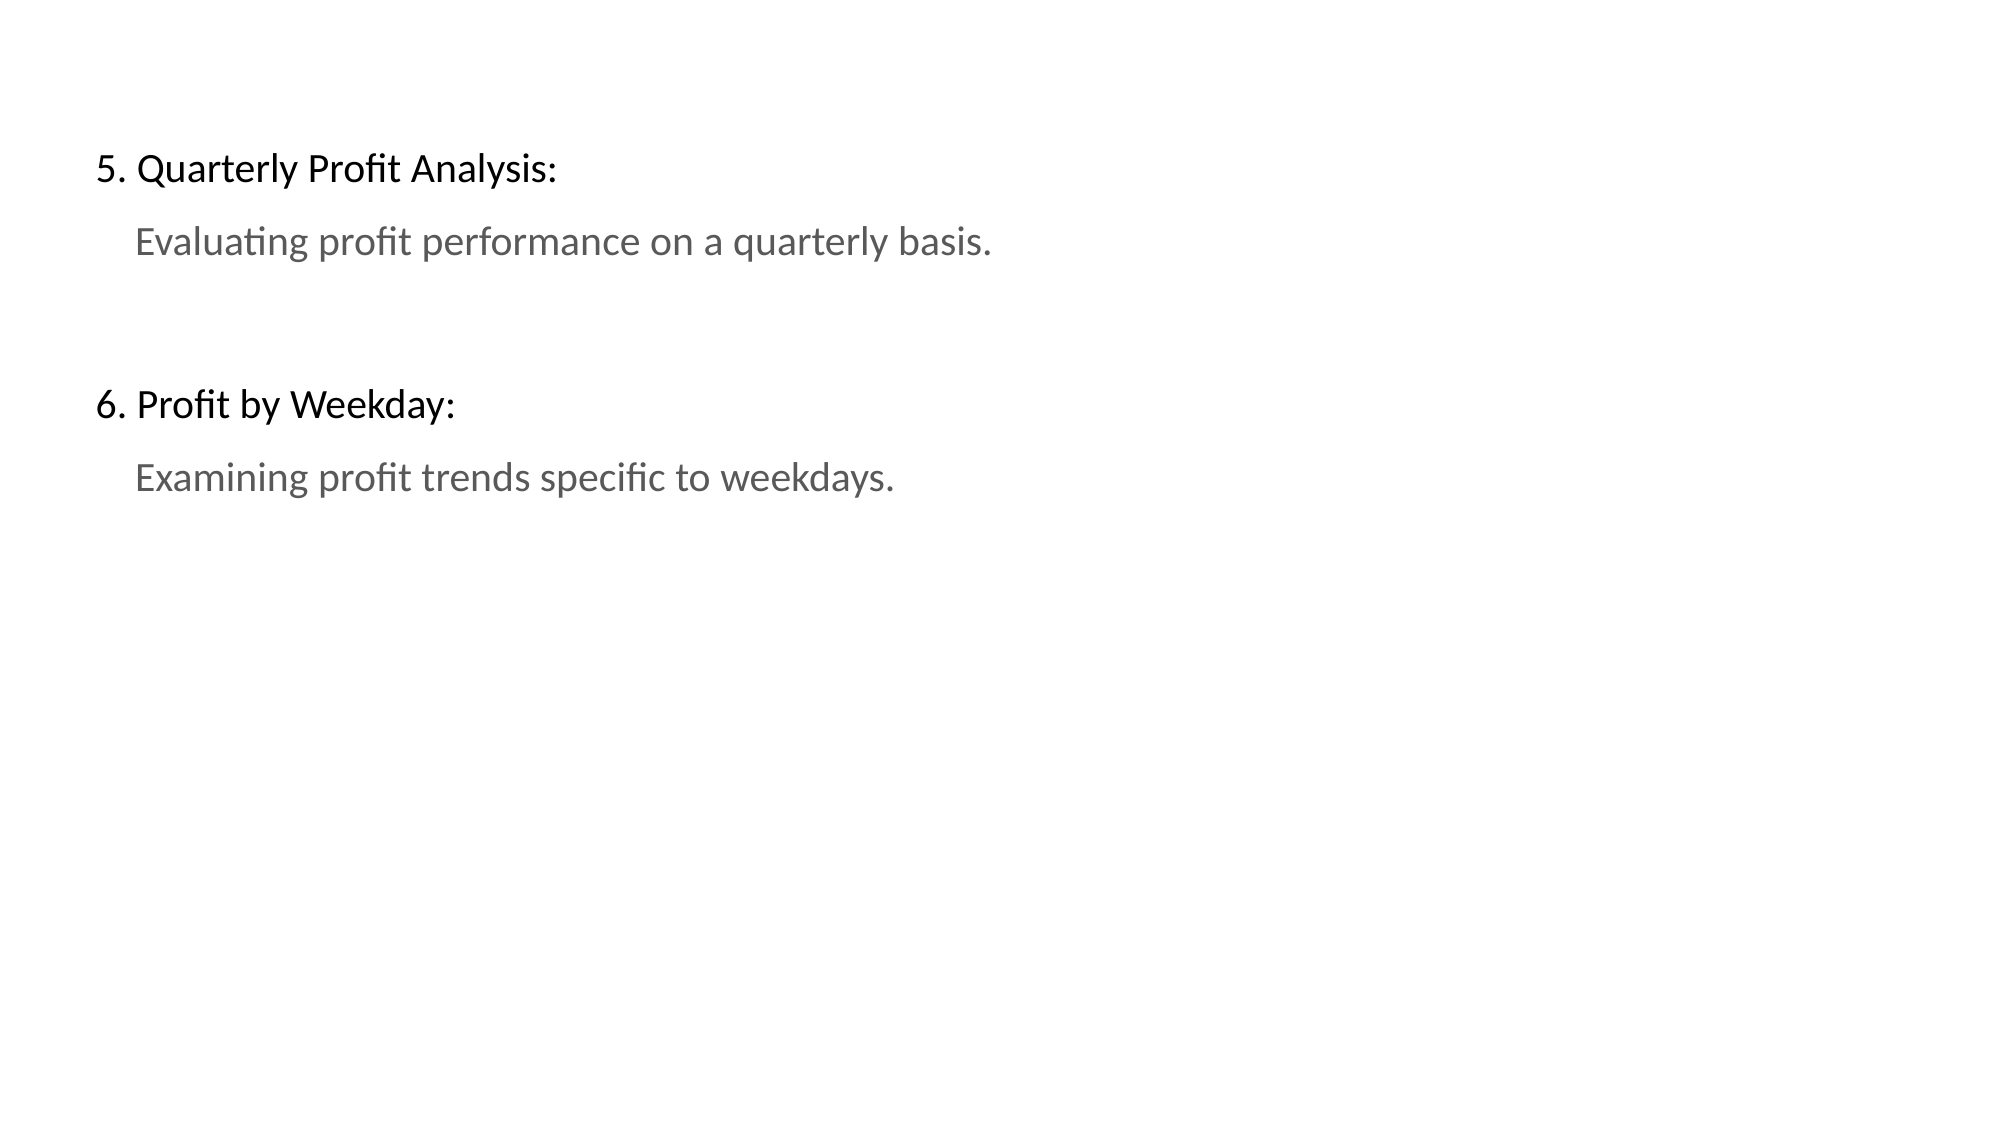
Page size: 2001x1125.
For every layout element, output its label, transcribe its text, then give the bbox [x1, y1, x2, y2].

text_box 6. Profit by Weekday: [80, 375, 1806, 448]
text_box Examining profit trends specific to weekdays. [119, 447, 1845, 521]
text_box Evaluating profit performance on a quarterly basis. [119, 211, 1845, 285]
text_box 5. Quarterly Profit Analysis: [80, 139, 1806, 212]
